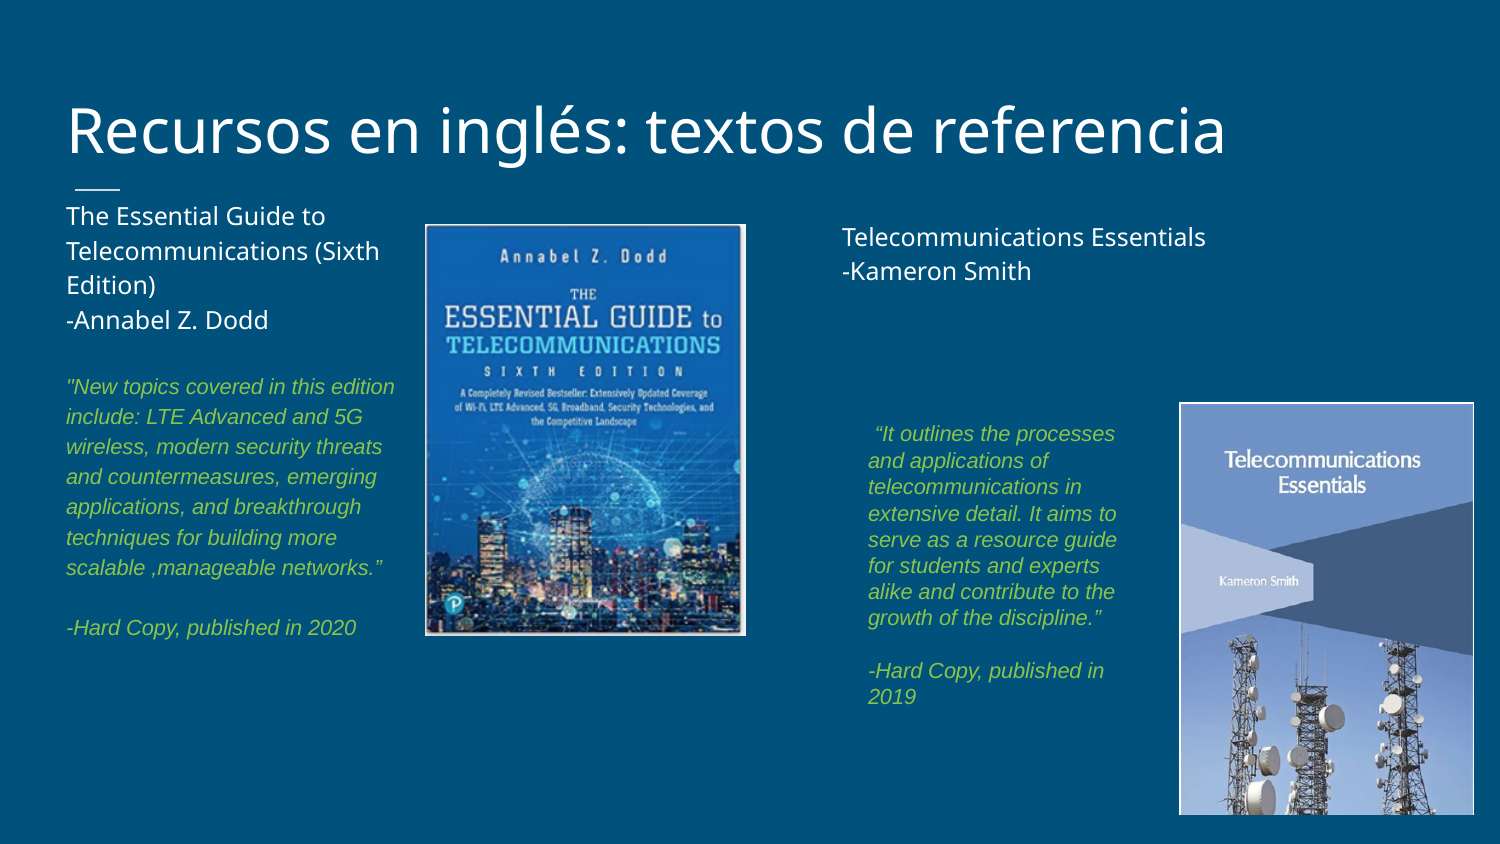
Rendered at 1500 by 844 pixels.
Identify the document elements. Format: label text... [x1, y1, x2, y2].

picture [1180, 403, 1473, 814]
picture [85, 277, 92, 292]
picture [208, 312, 216, 328]
picture [112, 316, 118, 328]
picture [69, 277, 78, 293]
text_box Telecommunications Essentials -Kameron Smith [827, 201, 1320, 331]
title Recursos en inglés: textos de referencia [51, 61, 1449, 182]
picture [152, 317, 162, 324]
picture [104, 278, 110, 292]
picture [77, 319, 87, 325]
list The Essential Guide to Telecommunications (Sixth Edition) -Annabel Z. Dodd "New topics covered in this edition include: LTE Advanced and 5G wireless, modern security threats and countermeasures, emerging applications, and breakthrough techniques for building more scalable ,manageable networks.” -Hard Copy, published in 2020 [51, 120, 426, 277]
text_box “It outlines the processes and applications of telecommunications in extensive detail. It aims to serve as a resource guide for students and experts alike and contribute to the growth of the discipline.” -Hard Copy, published in 2019 [853, 402, 1147, 724]
picture [426, 225, 745, 635]
picture [137, 311, 145, 328]
